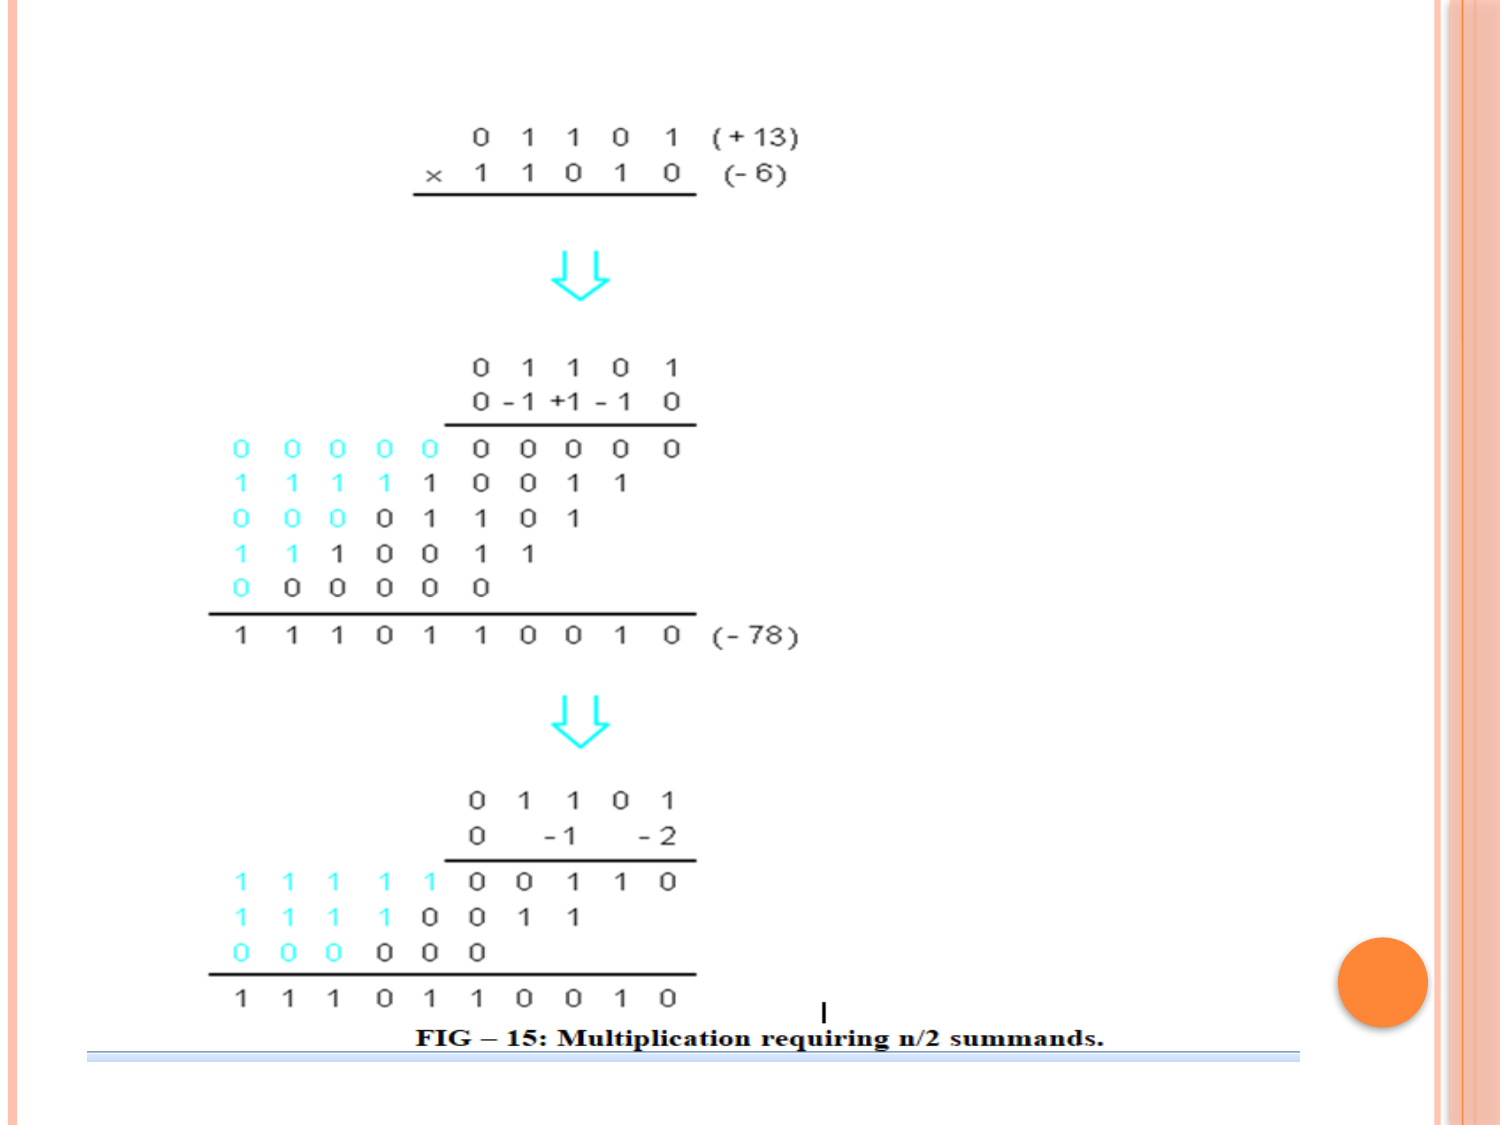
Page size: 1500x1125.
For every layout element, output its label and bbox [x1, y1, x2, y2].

list [86, 99, 1301, 1063]
